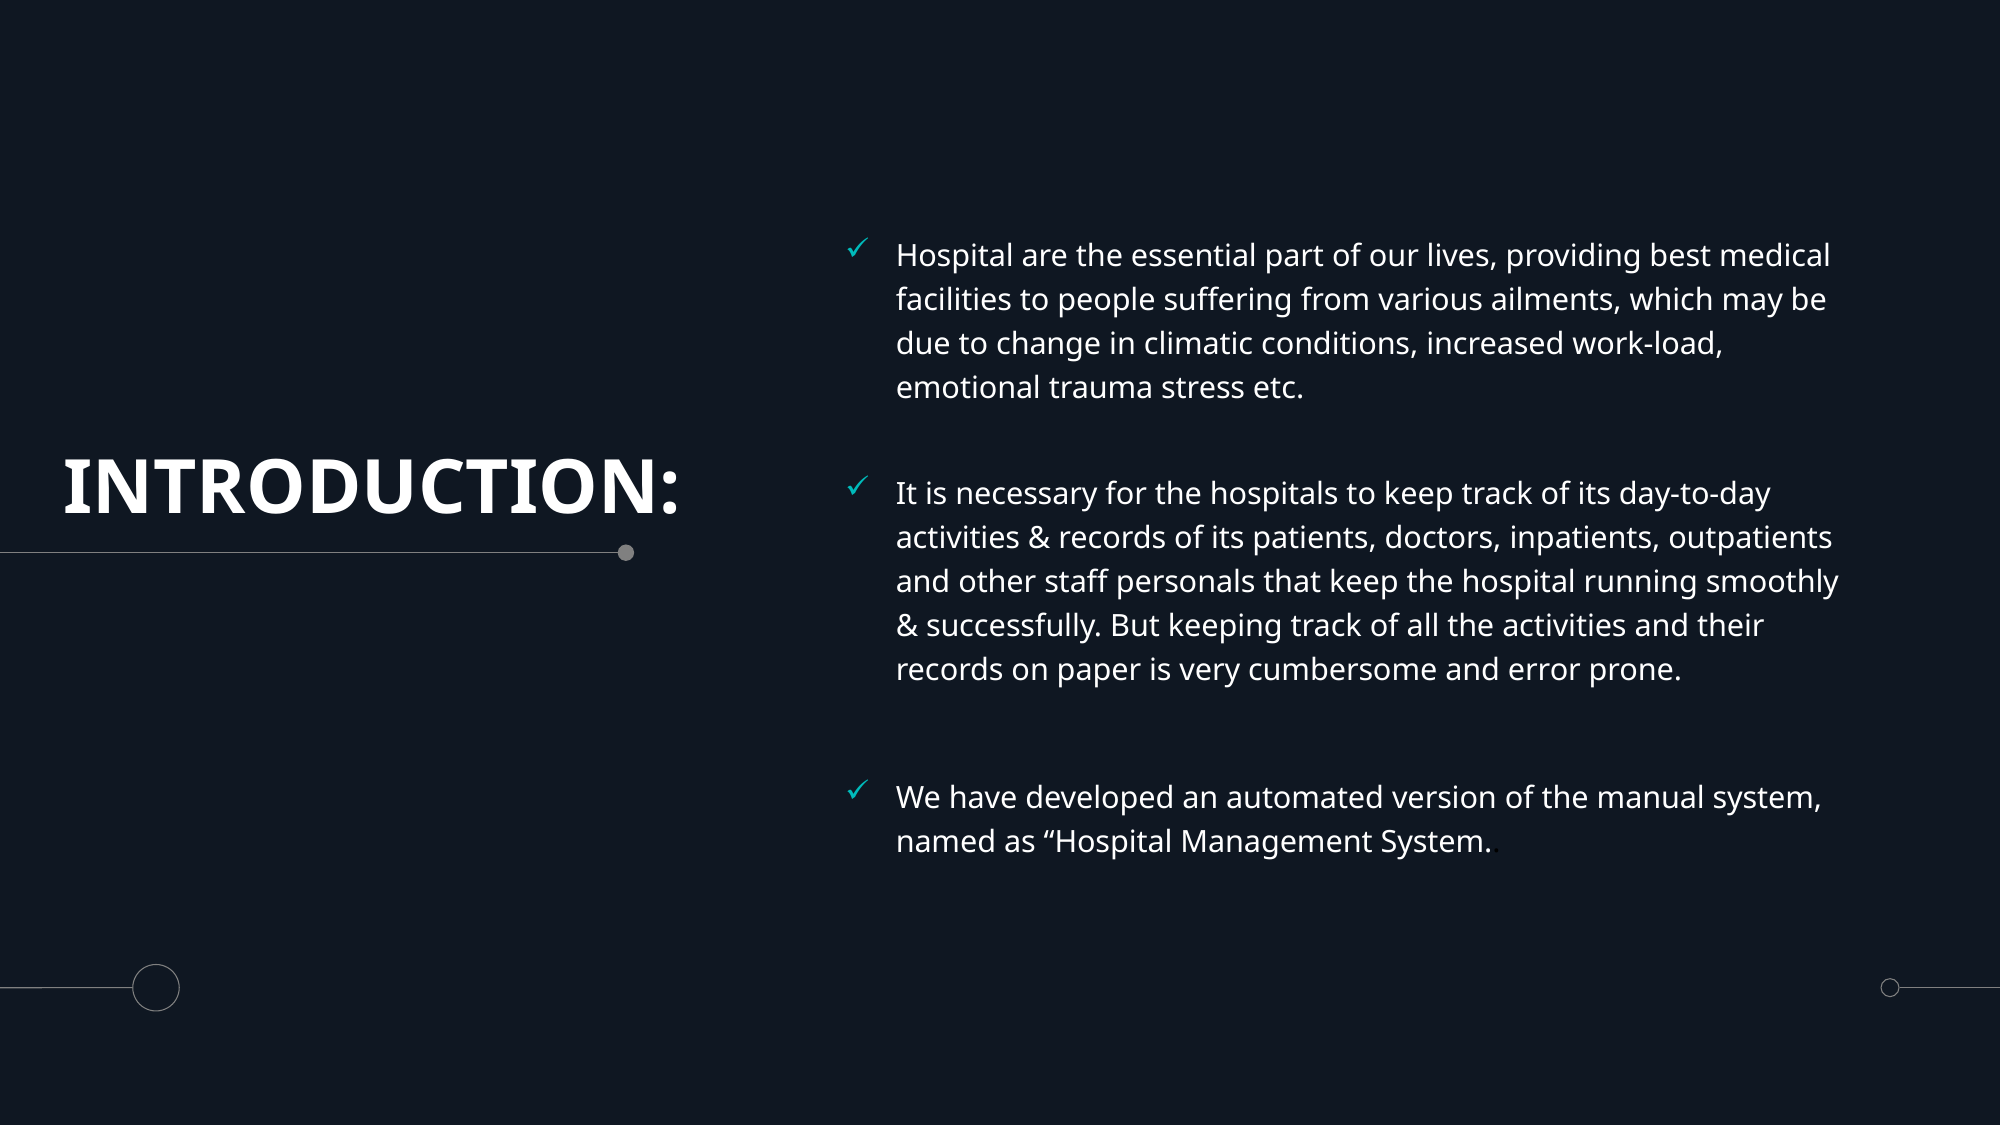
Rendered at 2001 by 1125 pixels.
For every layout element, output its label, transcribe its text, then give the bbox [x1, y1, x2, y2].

list Hospital are the essential part of our lives, providing best medical facilities to people suffering from various ailments, which may be due to change in climatic conditions, increased work-load, emotional trauma stress etc. It is necessary for the hospitals to keep track of its day-to-day activities & records of its patients, doctors, inpatients, outpatients and other staff personals that keep the hospital running smoothly & successfully. But keeping track of all the activities and their records on paper is very cumbersome and error prone. We have developed an automated version of the manual system, named as “Hospital Management System.. [845, 228, 1844, 896]
title INTRODUCTION: [63, 336, 751, 530]
